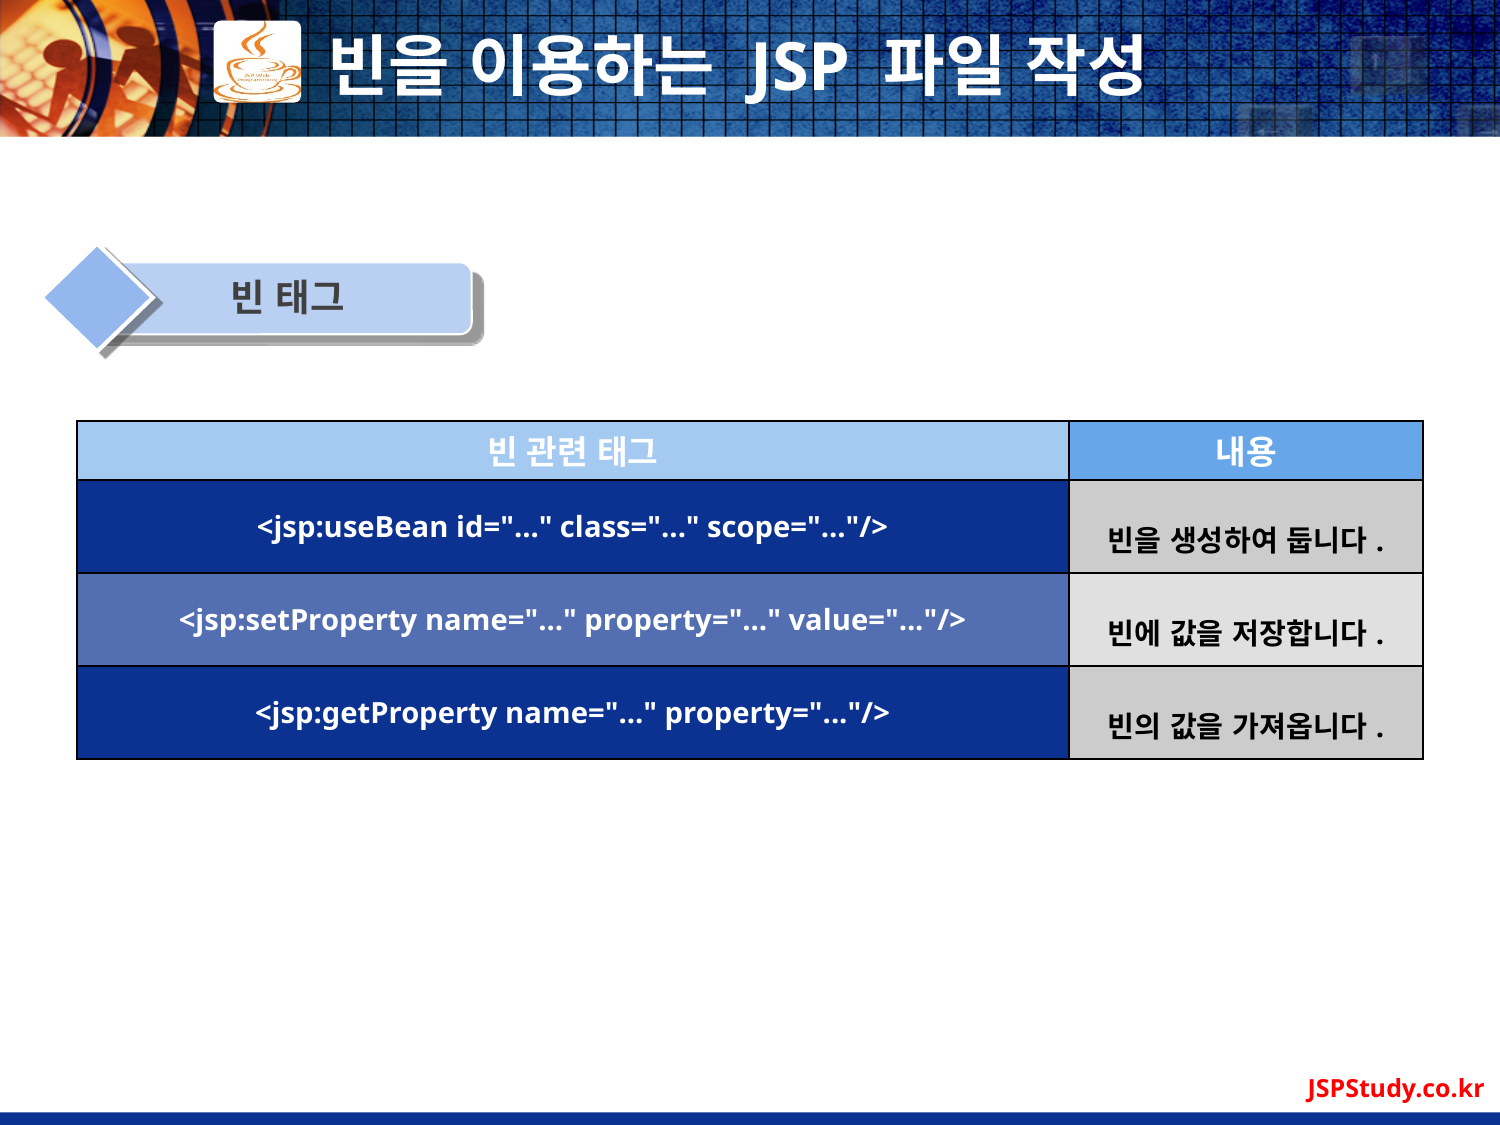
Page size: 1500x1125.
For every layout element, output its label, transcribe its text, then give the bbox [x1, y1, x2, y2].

title 빈을 이용하는 JSP 파일 작성 [312, 75, 1388, 111]
table_cell 빈의 값을 가져옵니다. [1070, 667, 1422, 758]
picture [0, 75, 1500, 138]
table_header 빈 관련 태그 [78, 422, 1068, 479]
footer JSPStudy.co.kr [1024, 1064, 1500, 1118]
table_cell 빈을 생성하여 둡니다. [1070, 481, 1422, 572]
table_cell 빈에 값을 저장합니다. [1070, 574, 1422, 665]
table_cell <jsp:useBean id="..." class="..." scope="..."/> [78, 481, 1068, 572]
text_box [40, 243, 472, 352]
table_cell <jsp:setProperty name="..." property="..." value="..."/> [78, 574, 1068, 665]
table_header 내용 [1070, 422, 1422, 479]
text_box [0, 0, 1500, 75]
table_cell <jsp:getProperty name="..." property="..."/> [78, 667, 1068, 758]
